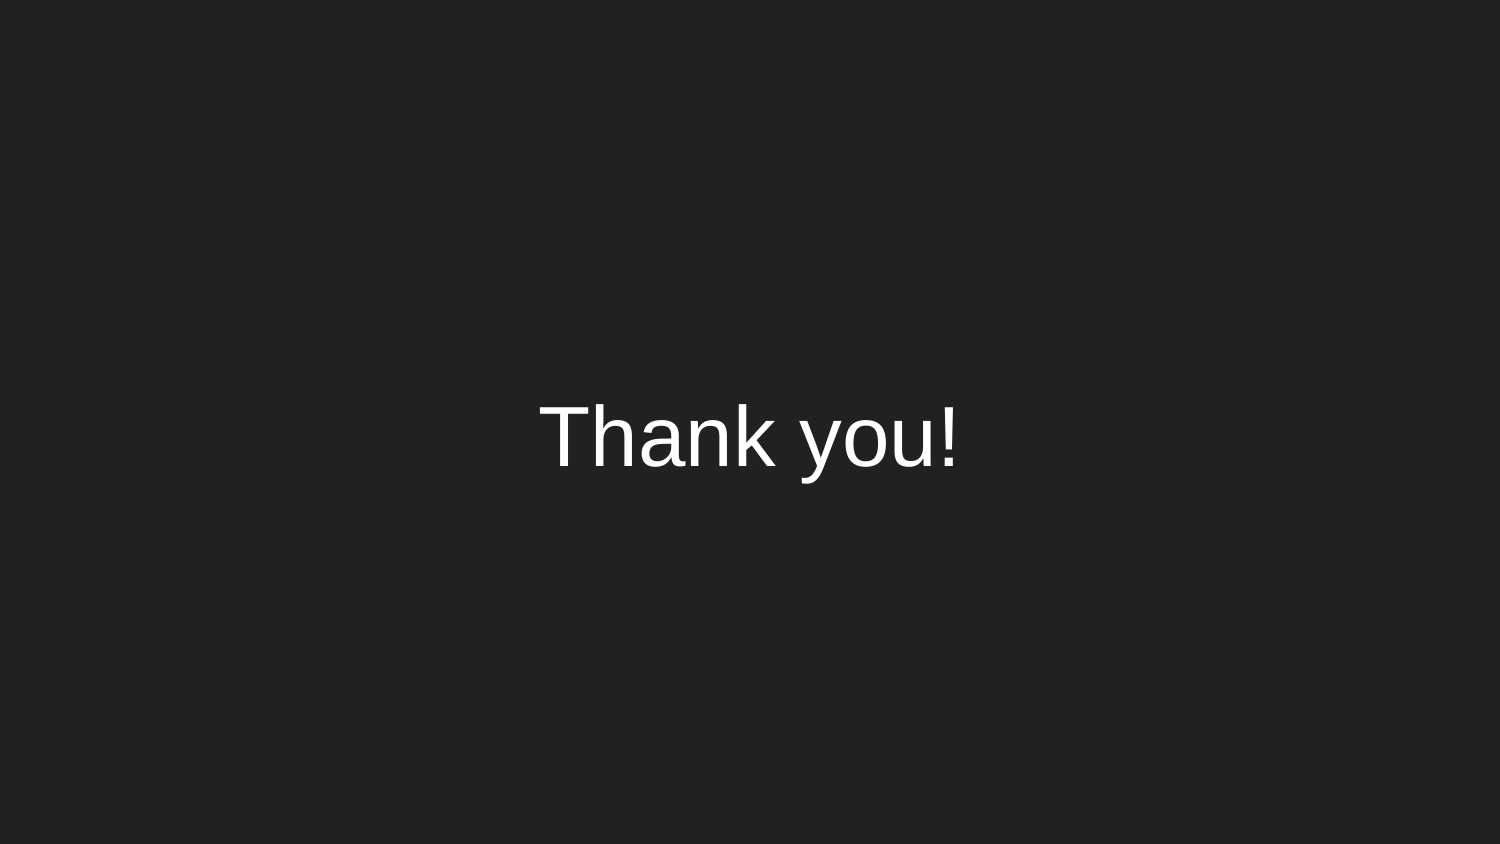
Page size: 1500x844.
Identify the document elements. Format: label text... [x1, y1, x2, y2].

title Thank you! [498, 327, 1002, 499]
